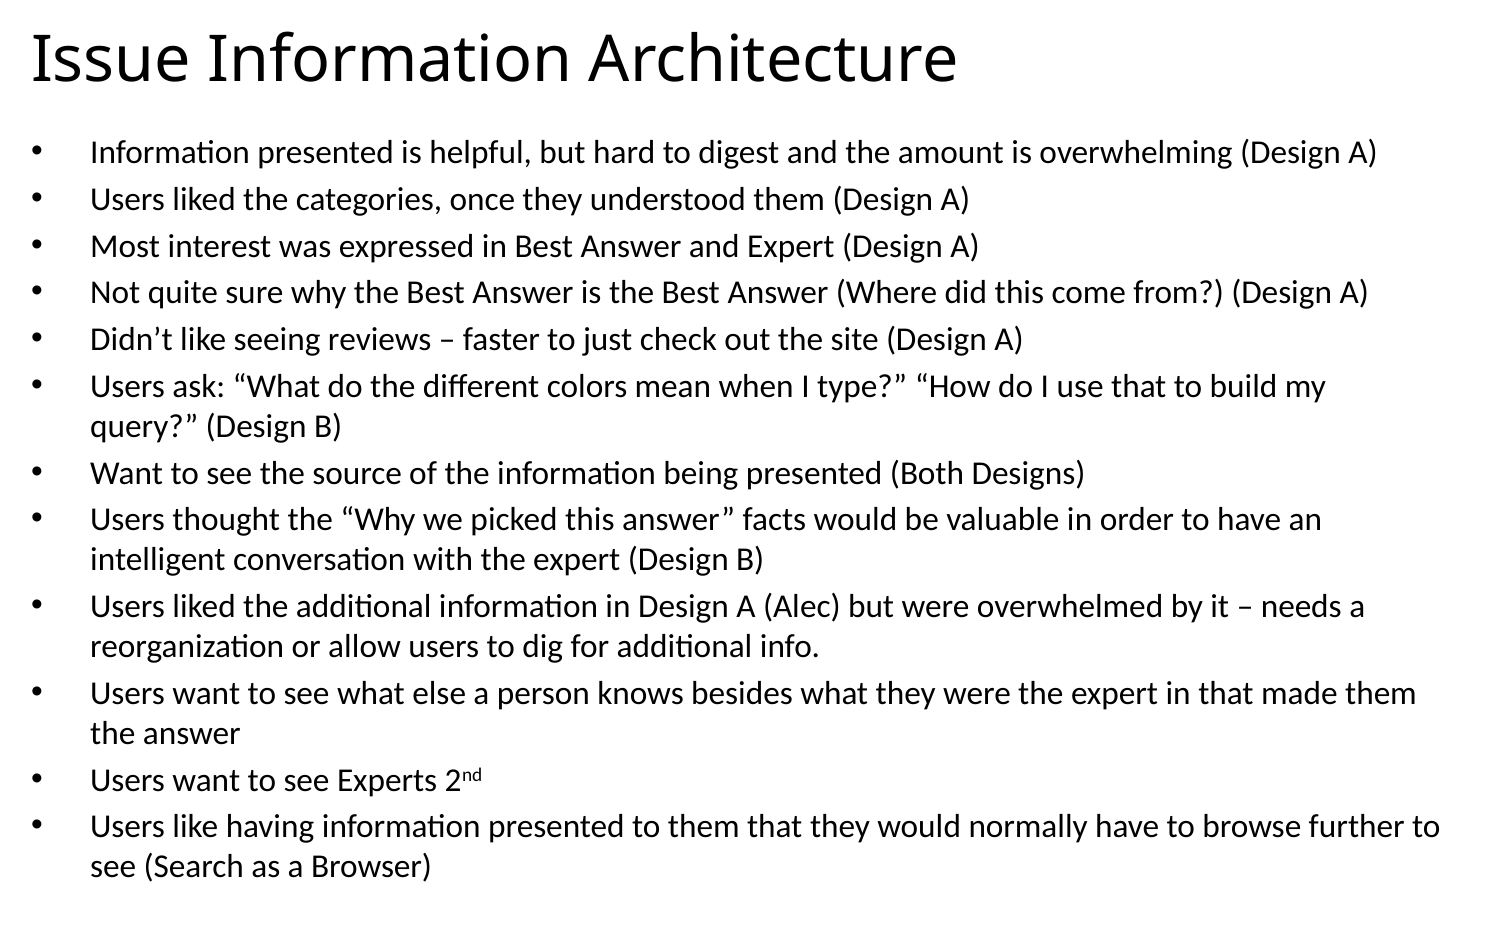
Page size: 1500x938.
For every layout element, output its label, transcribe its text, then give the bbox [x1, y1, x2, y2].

title Issue Information Architecture [16, 9, 1366, 103]
list Information presented is helpful, but hard to digest and the amount is overwhelming (Design A) Users liked the categories, once they understood them (Design A) Most interest was expressed in Best Answer and Expert (Design A) Not quite sure why the Best Answer is the Best Answer (Where did this come from?) (Design A) Didn’t like seeing reviews – faster to just check out the site (Design A) Users ask: “What do the different colors mean when I type?” “How do I use that to build my query?” (Design B) Want to see the source of the information being presented (Both Designs) Users thought the “Why we picked this answer” facts would be valuable in order to have an intelligent conversation with the expert (Design B) Users liked the additional information in Design A (Alec) but were overwhelmed by it – needs a reorganization or allow users to dig for additional info. Users want to see what else a person knows besides what they were the expert in that made them the answer Users want to see Experts 2nd Users like having information presented to them that they would normally have to browse further to see (Search as a Browser) [16, 122, 1459, 914]
